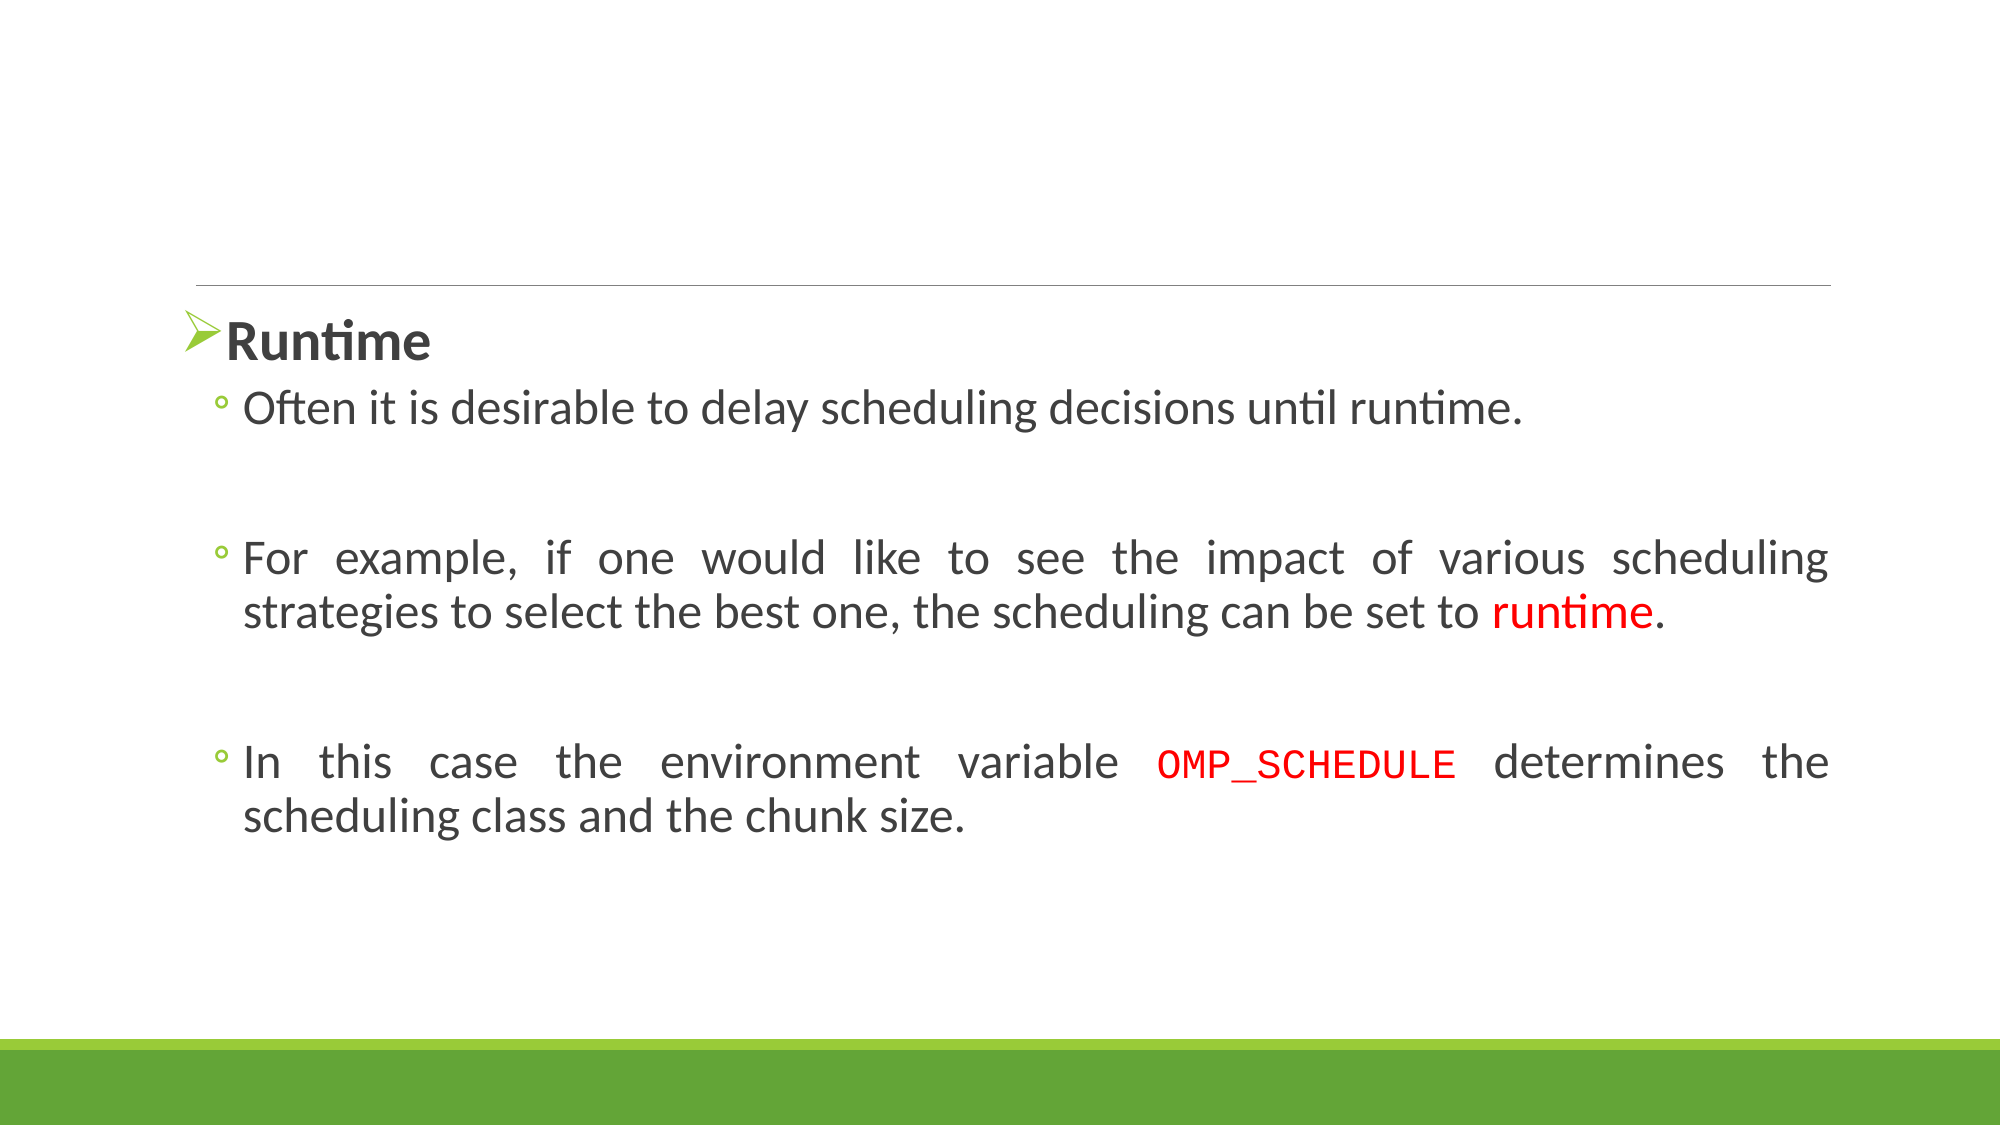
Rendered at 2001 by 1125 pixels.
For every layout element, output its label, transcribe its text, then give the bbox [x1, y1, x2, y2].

list Runtime Often it is desirable to delay scheduling decisions until runtime. For example, if one would like to see the impact of various scheduling strategies to select the best one, the scheduling can be set to runtime. In this case the environment variable OMP_SCHEDULE determines the scheduling class and the chunk size. [180, 302, 1830, 963]
